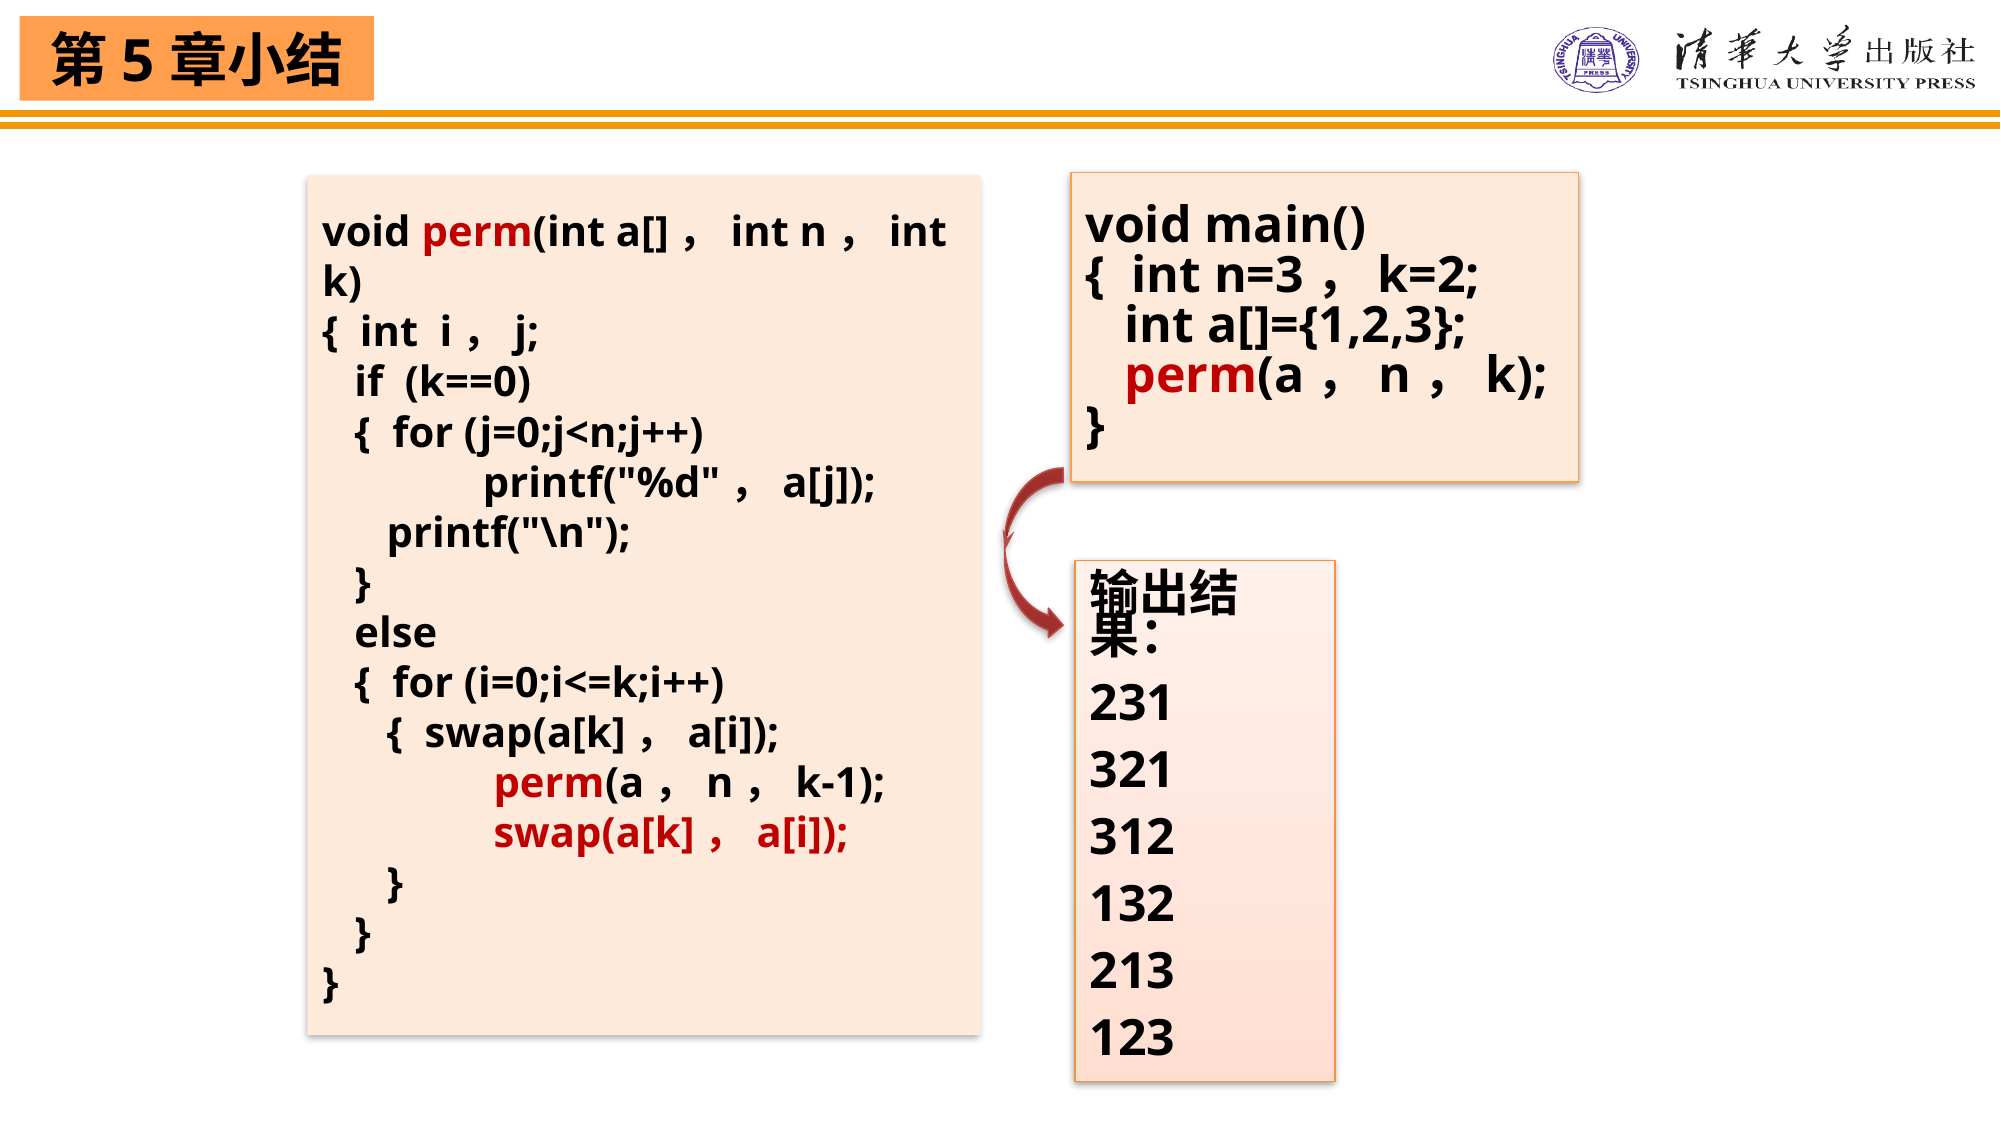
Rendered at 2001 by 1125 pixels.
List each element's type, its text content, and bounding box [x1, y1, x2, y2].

picture [1504, 0, 2001, 144]
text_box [1004, 467, 1335, 1075]
text_box void main() { int n=3，k=2; int a[]={1,2,3}; perm(a，n，k); } [1070, 172, 1579, 483]
text_box void perm(int a[]，int n，int k) { int i，j; if (k==0) { for (j=0;j<n;j++) printf("%d"，a[j]); printf("\n"); } else { for (i=0;i<=k;i++) { swap(a[k]，a[i]); perm(a，n，k-1); swap(a[k]，a[i]); } } } [307, 175, 982, 1036]
